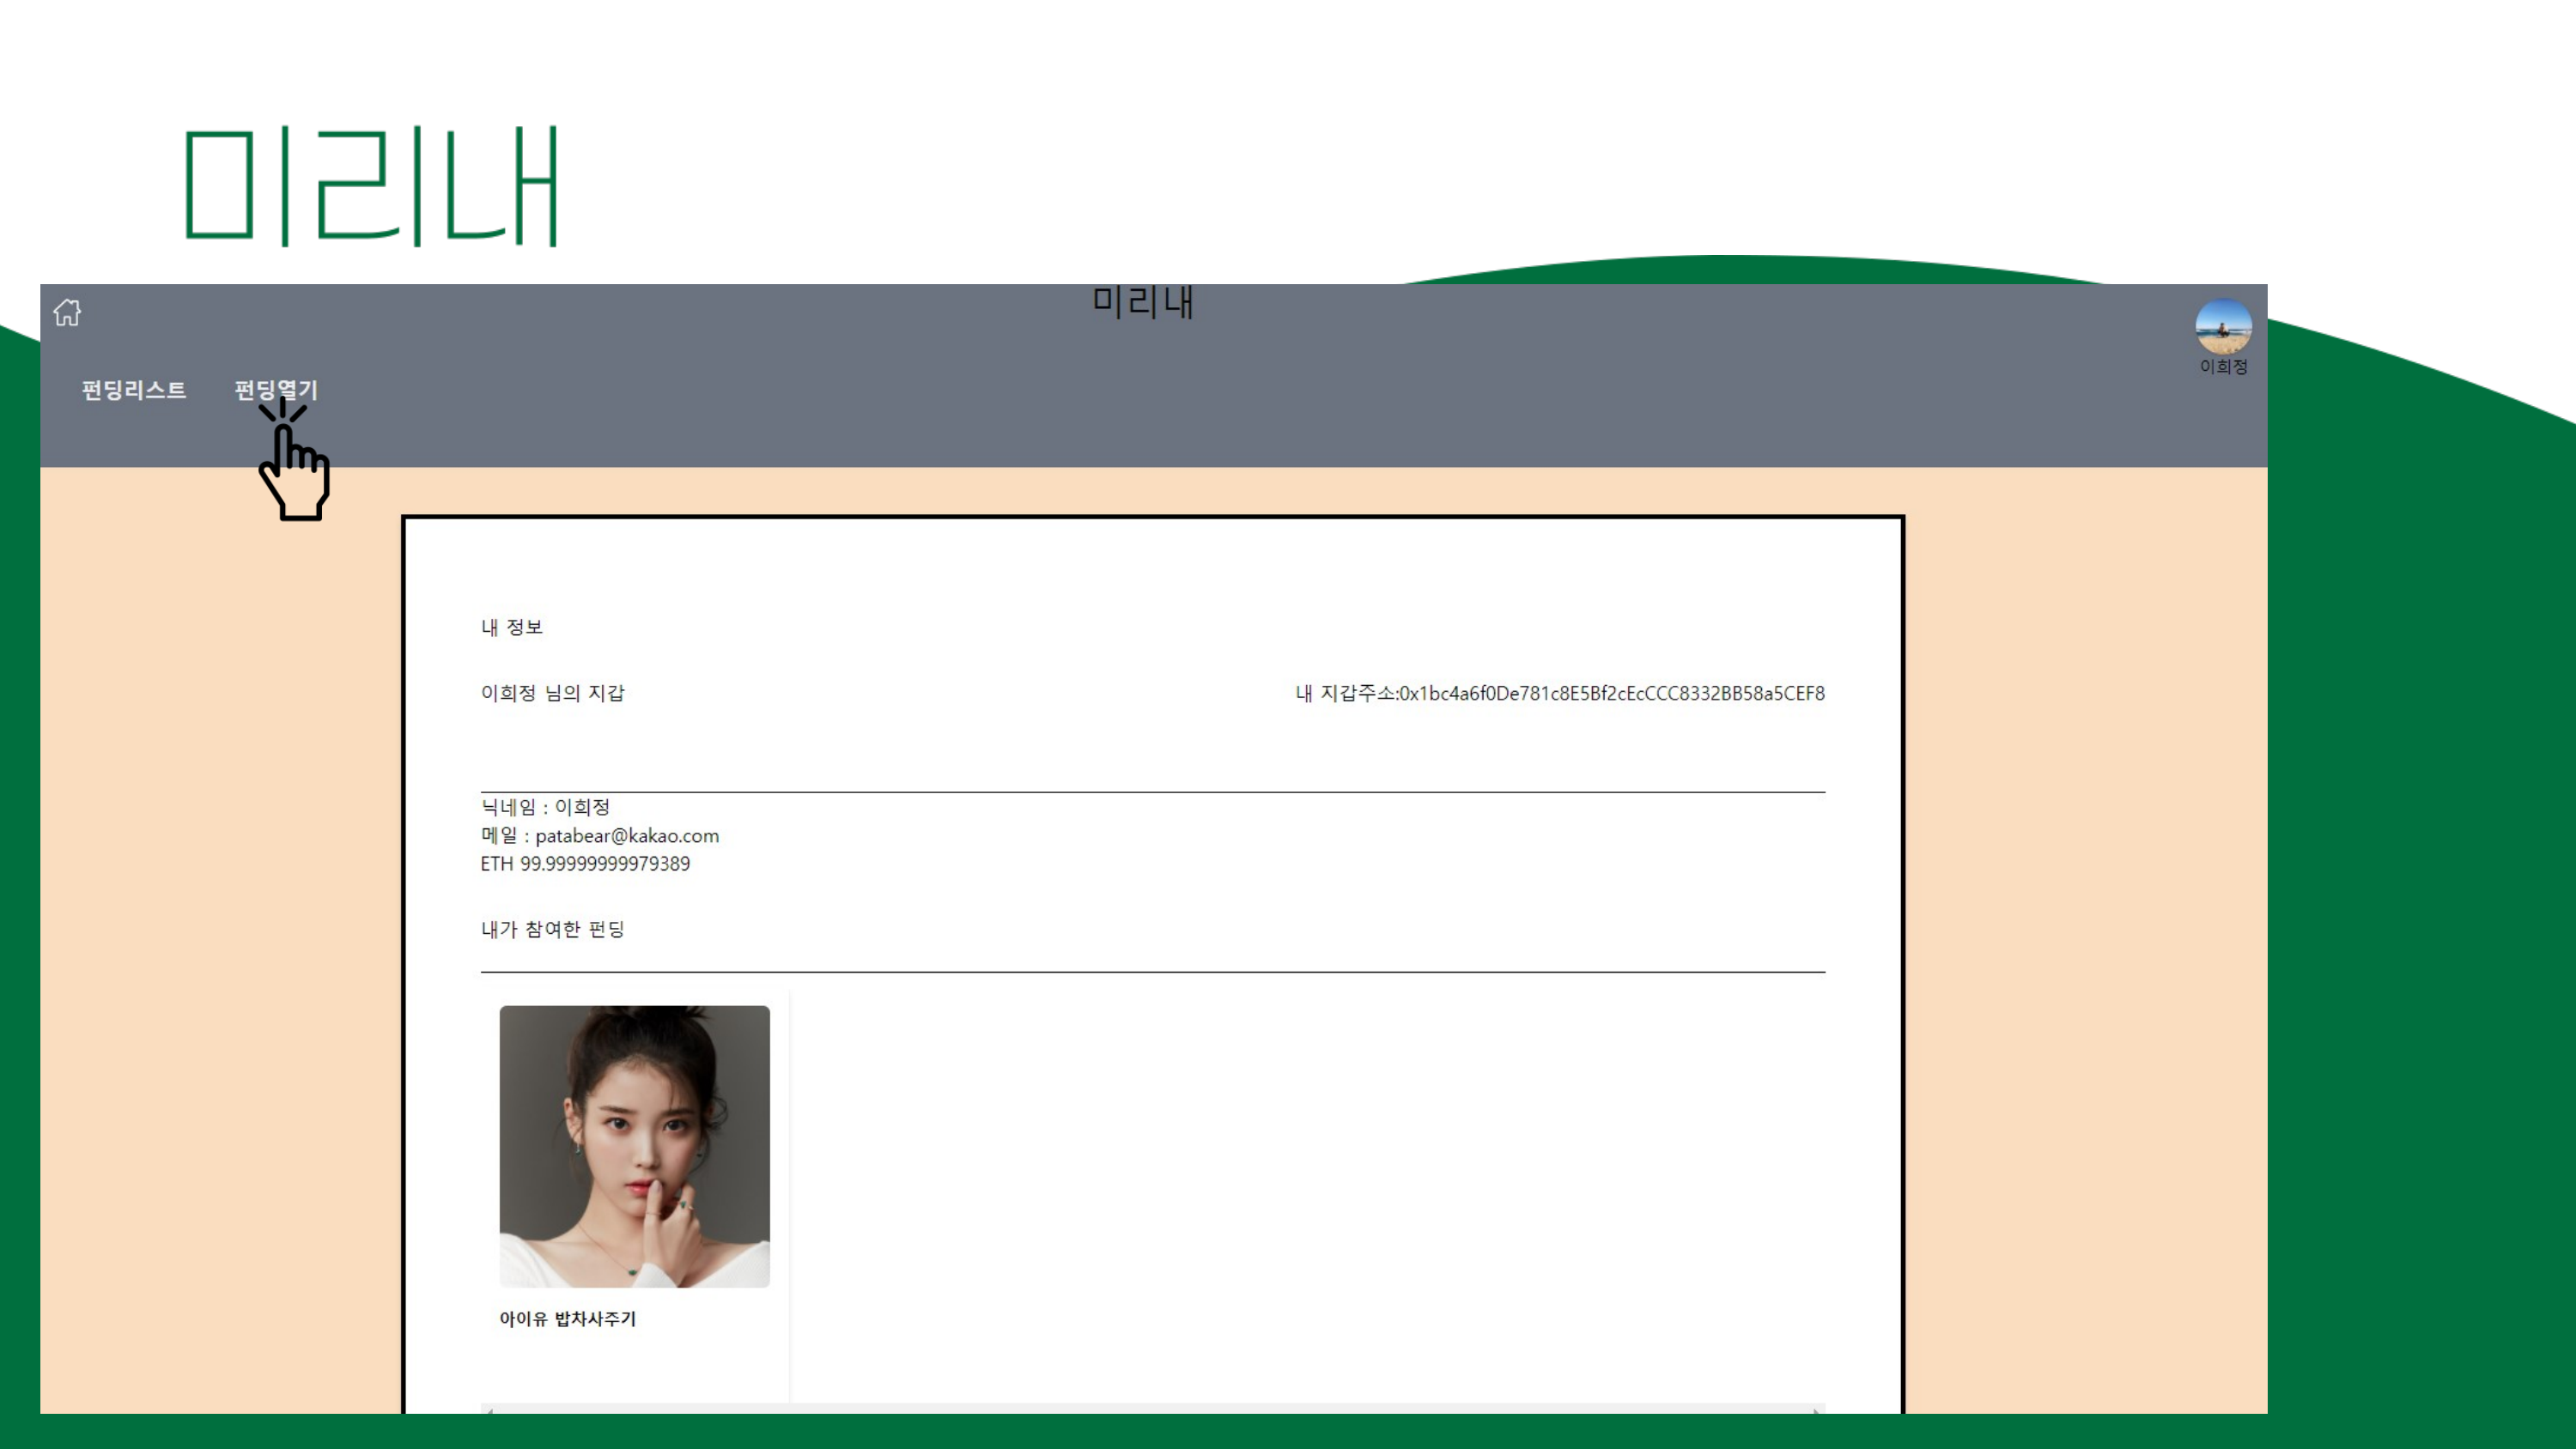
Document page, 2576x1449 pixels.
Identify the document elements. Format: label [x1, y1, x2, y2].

picture [39, 80, 2269, 1414]
text_box [0, 255, 2576, 1449]
